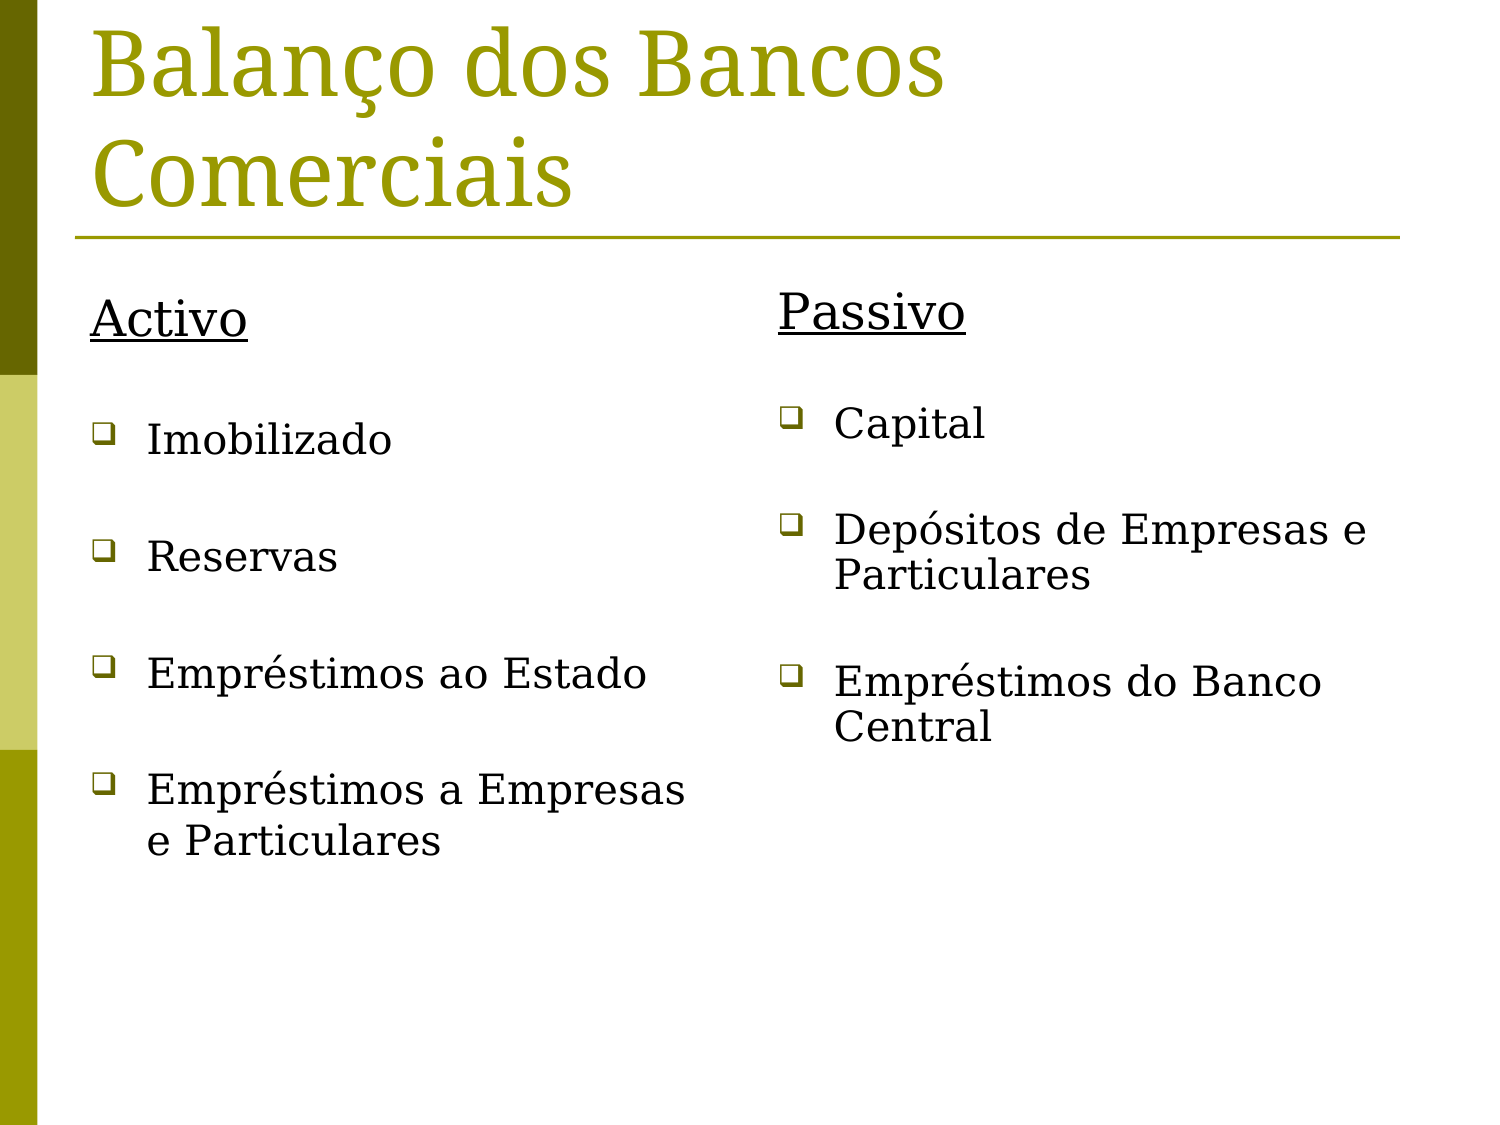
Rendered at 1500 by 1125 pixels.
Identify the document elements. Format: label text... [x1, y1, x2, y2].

title Balanço dos Bancos Comerciais [75, 45, 1425, 233]
list Passivo Capital Depósitos de Empresas e Particulares Empréstimos do Banco Central [762, 278, 1425, 1006]
list Activo Imobilizado Reservas Empréstimos ao Estado Empréstimos a Empresas e Particulares [75, 278, 738, 1006]
